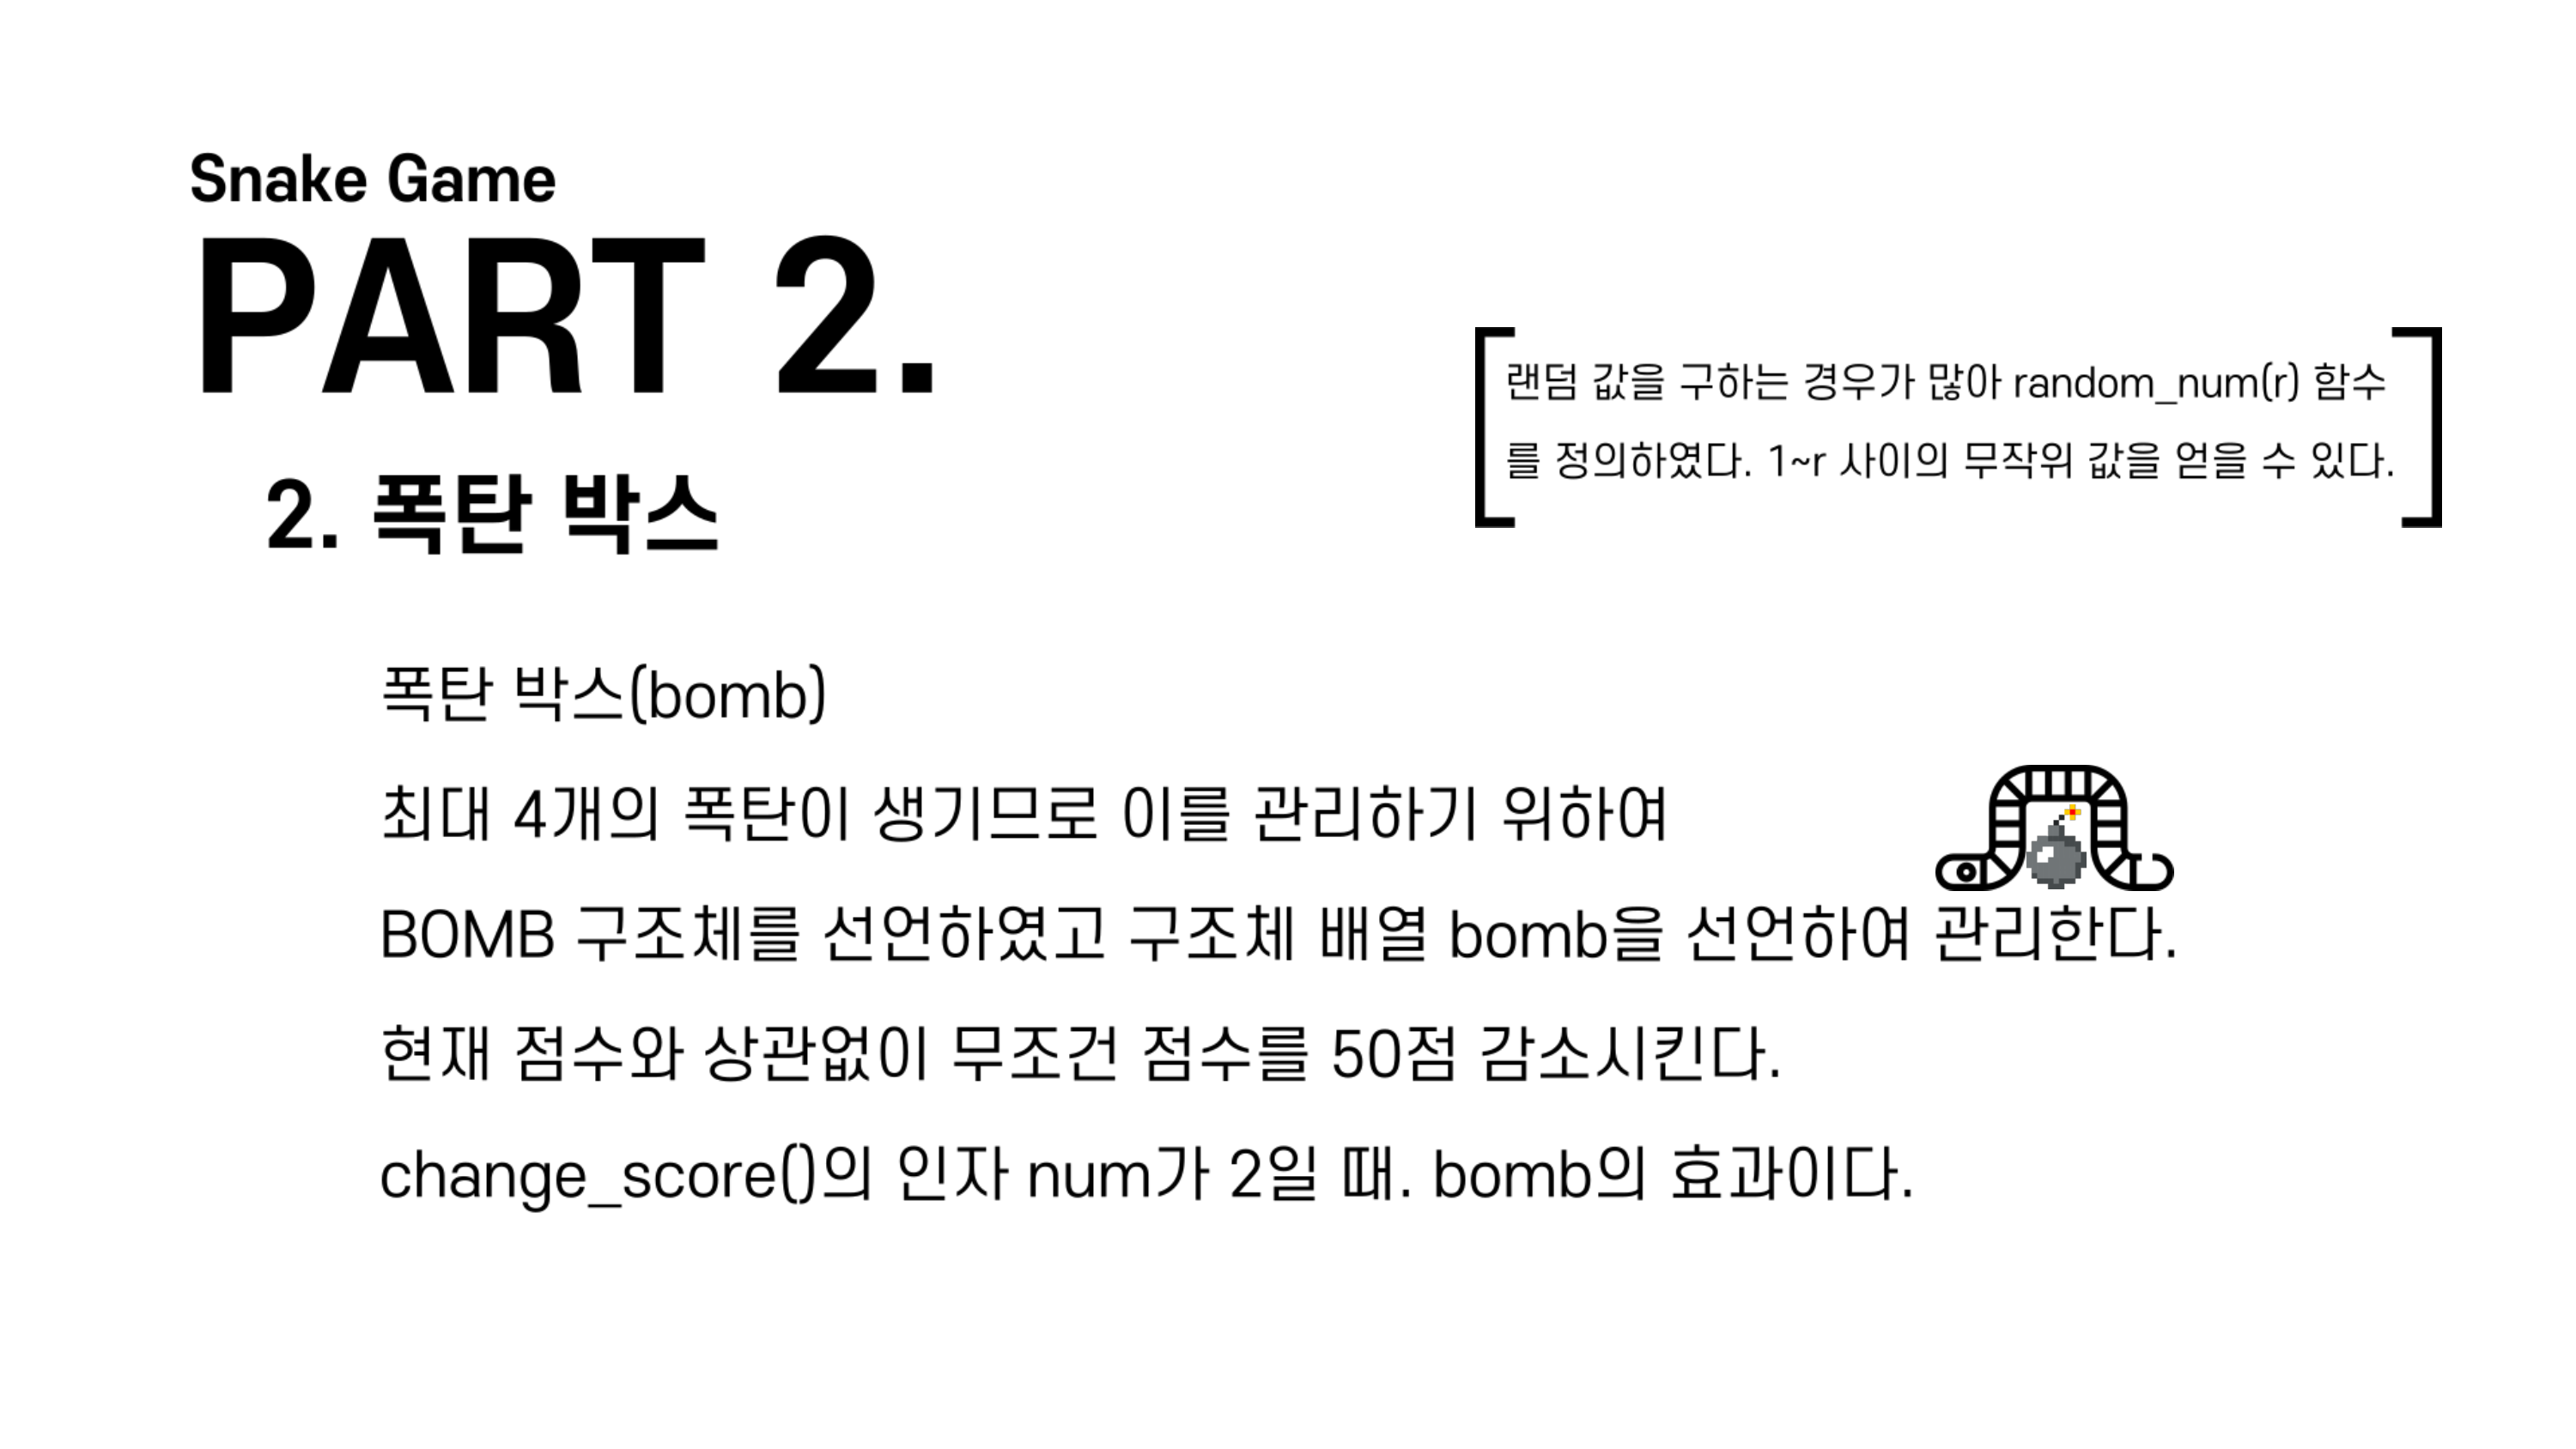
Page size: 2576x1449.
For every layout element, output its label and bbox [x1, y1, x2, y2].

picture [1475, 326, 2442, 528]
picture [121, 116, 2240, 1270]
